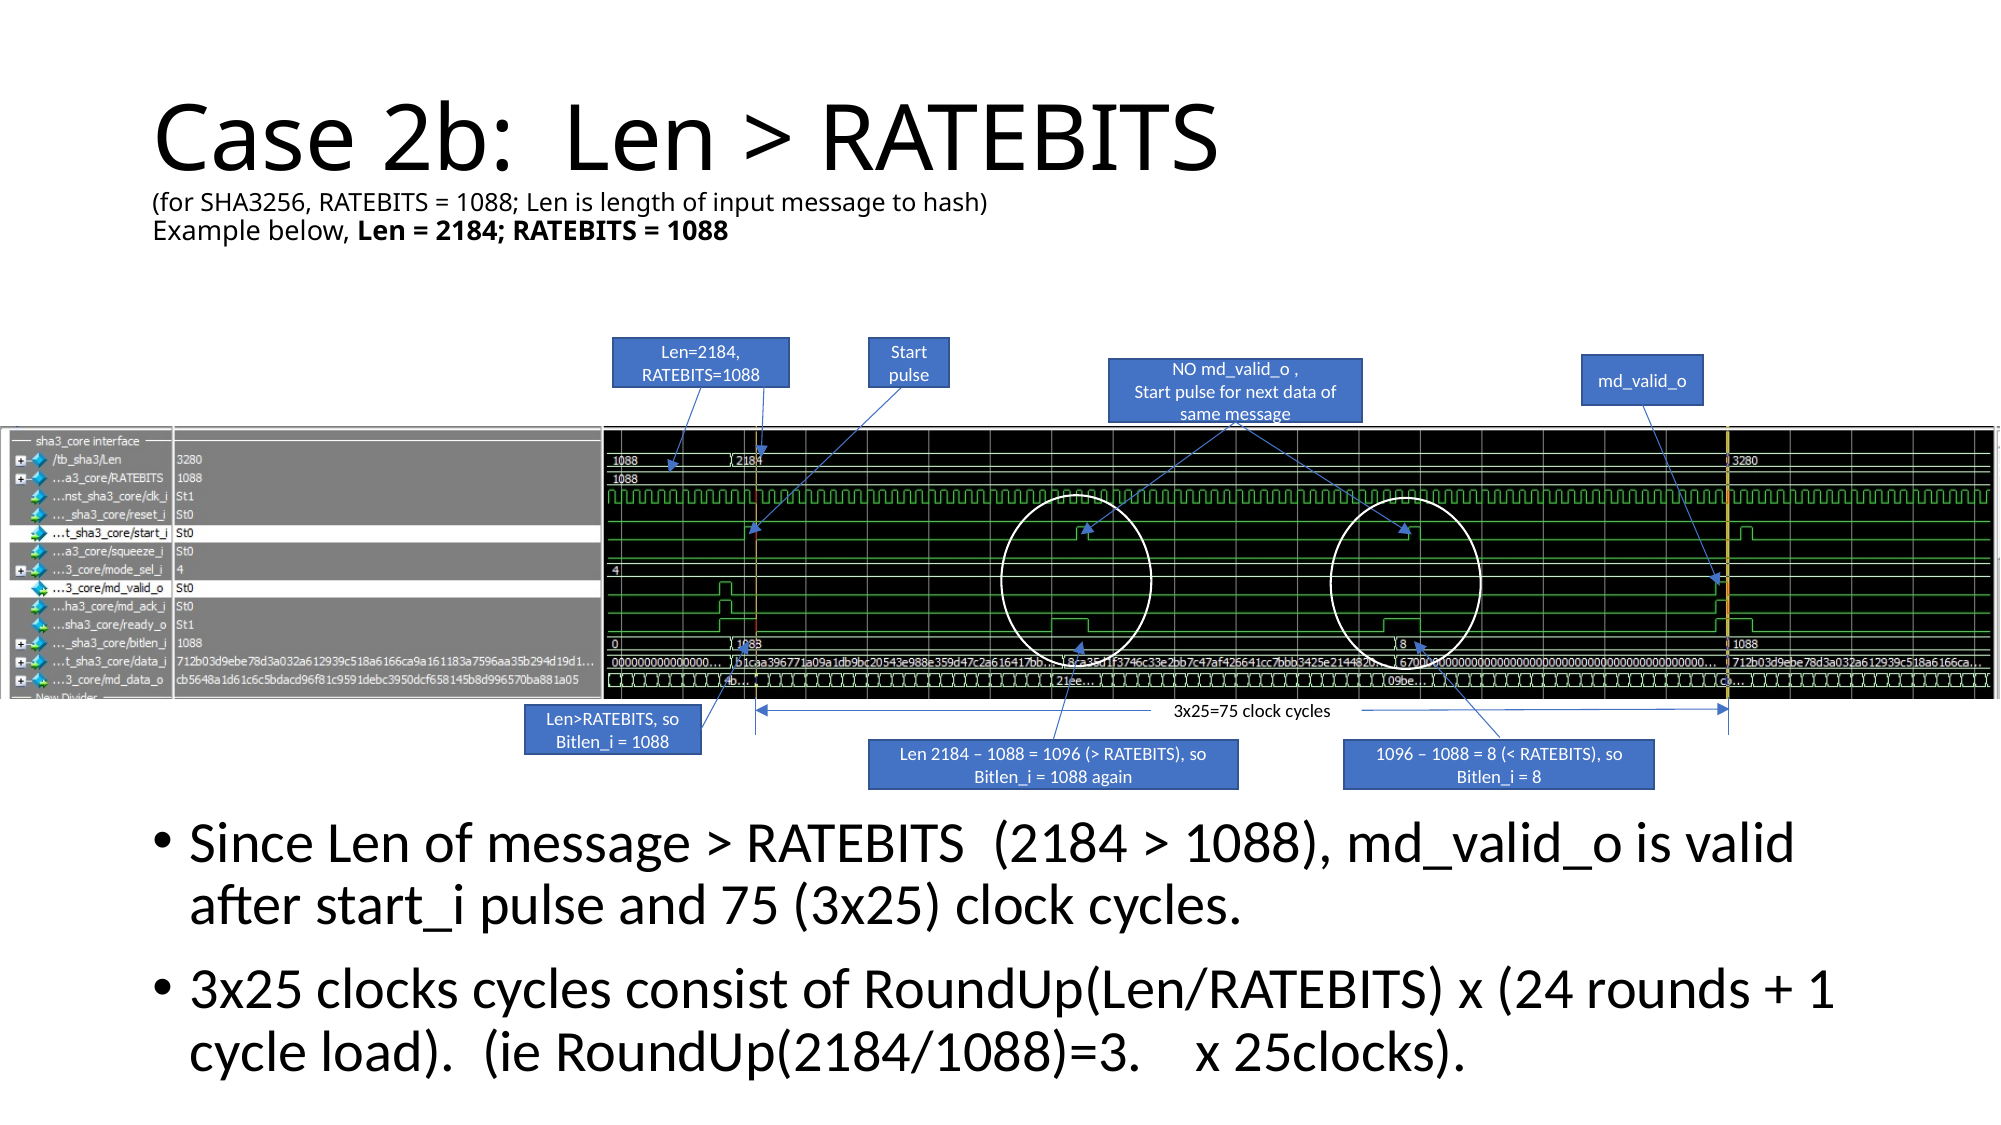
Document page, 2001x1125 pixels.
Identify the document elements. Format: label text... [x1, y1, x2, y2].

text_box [668, 387, 701, 473]
text_box Start pulse [868, 337, 950, 388]
text_box md_valid_o [1581, 354, 1704, 406]
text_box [761, 362, 765, 458]
text_box 3x25=75 clock cycles [1141, 699, 1363, 730]
list Since Len of message > RATEBITS (2184 > 1088), md_valid_o is valid after start_i pulse and 75 (3x25) clock cycles. 3x25 clocks cycles consist of RoundUp(Len/RATEBITS) x (24 rounds + 1 cycle load). (ie RoundUp(2184/1088)=3. x 25clocks). [137, 804, 1863, 1104]
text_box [1236, 421, 1412, 535]
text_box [1053, 641, 1083, 740]
title Case 2b: Len > RATEBITS (for SHA3256, RATEBITS = 1088; Len is length of input message to hash) Example below, Len = 2184; RATEBITS = 1088 [137, 59, 1863, 278]
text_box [1080, 421, 1236, 535]
text_box Len 2184 – 1088 = 1096 (> RATEBITS), so Bitlen_i = 1088 again [868, 739, 1239, 790]
text_box Len>RATEBITS, so Bitlen_i = 1088 [524, 704, 702, 755]
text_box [748, 387, 902, 535]
picture [0, 426, 2000, 699]
text_box NO md_valid_o , Start pulse for next data of same message [1108, 358, 1363, 421]
text_box Len=2184, RATEBITS=1088 [612, 337, 790, 388]
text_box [1642, 404, 1720, 586]
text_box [700, 641, 749, 730]
text_box 1096 – 1088 = 8 (< RATEBITS), so Bitlen_i = 8 [1343, 739, 1655, 790]
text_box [1414, 641, 1500, 738]
